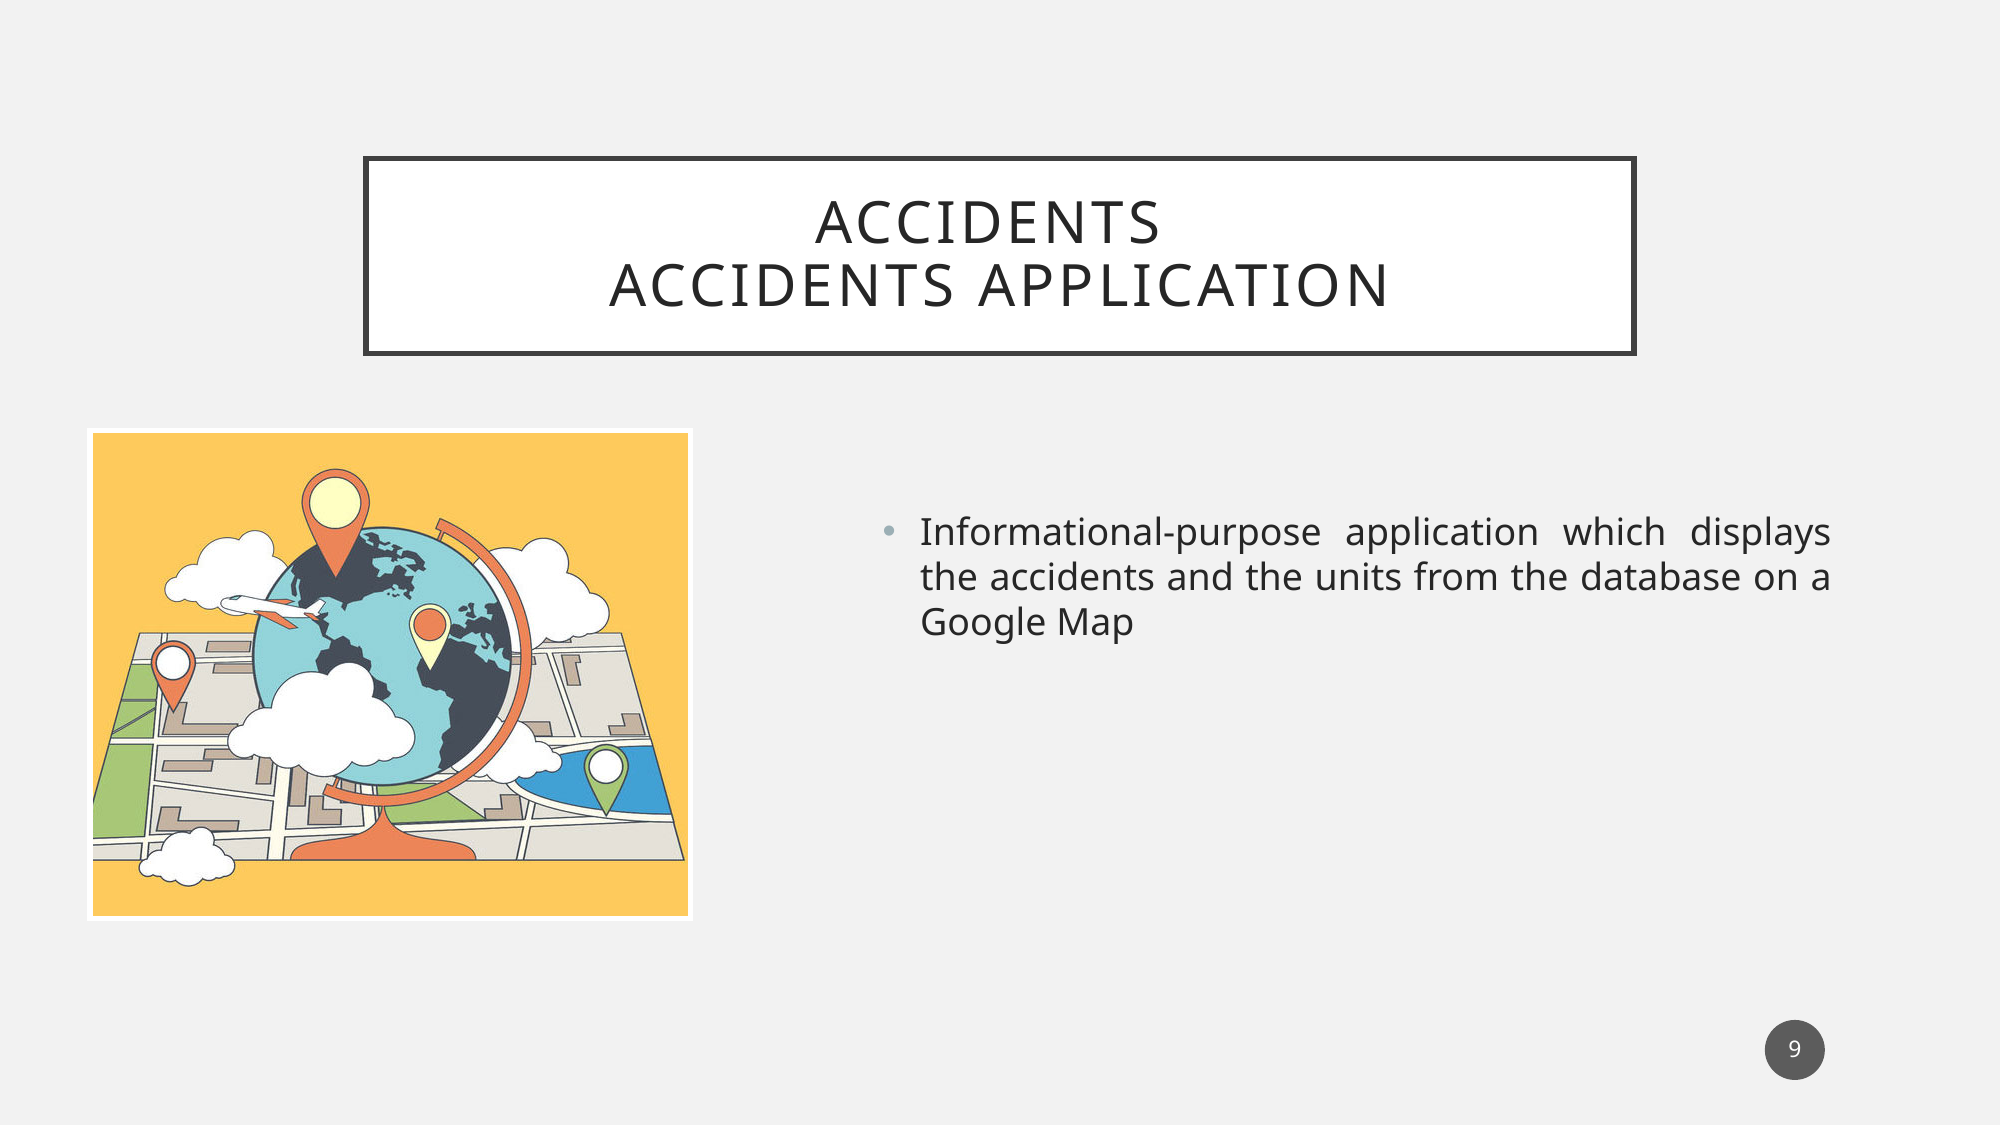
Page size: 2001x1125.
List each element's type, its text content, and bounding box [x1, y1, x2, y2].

list Informational-purpose application which displays the accidents and the units from the database on a Google Map [867, 500, 1848, 1010]
title ACCIDeNtS ACCIDENTS application [363, 156, 1637, 356]
picture [92, 432, 689, 916]
slide_number 9 [1764, 1019, 1825, 1080]
